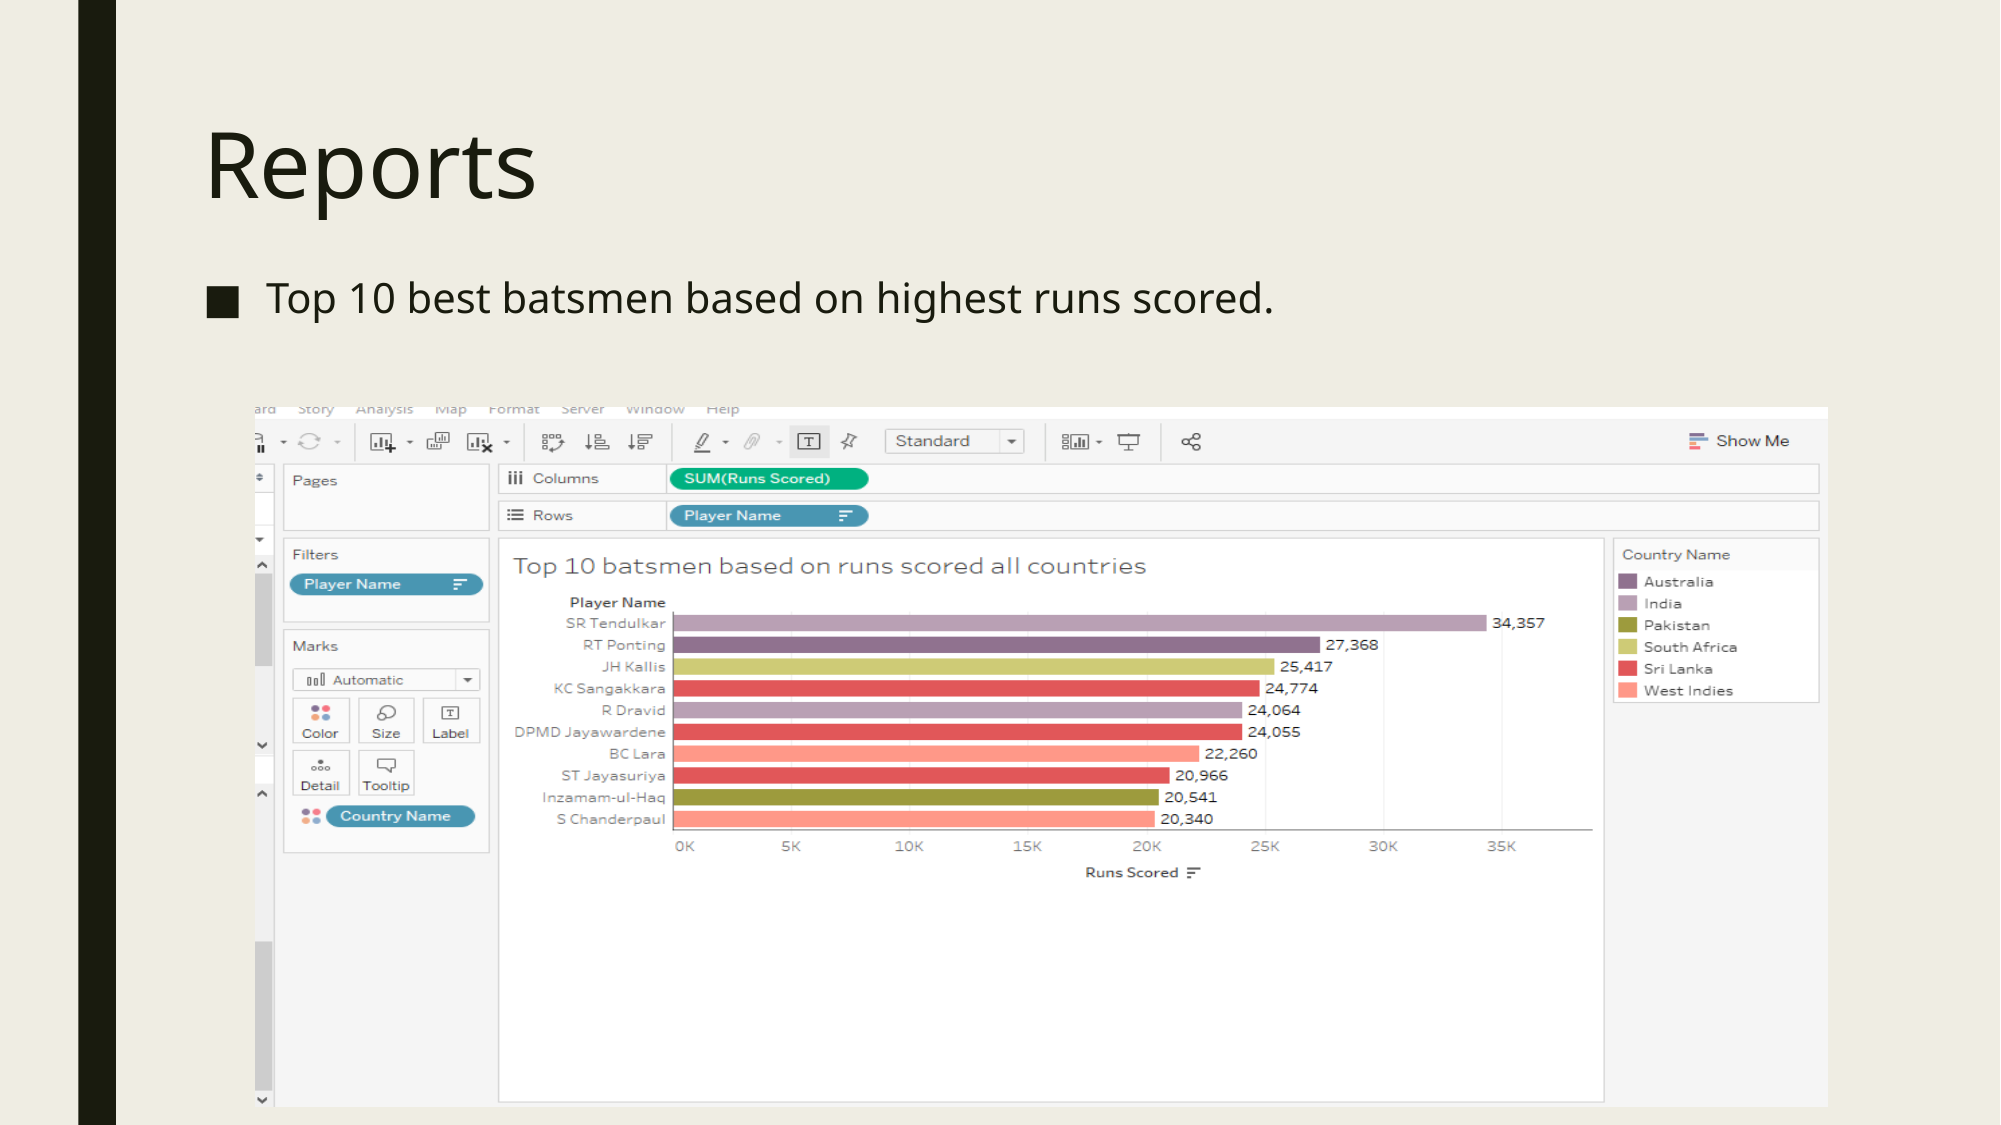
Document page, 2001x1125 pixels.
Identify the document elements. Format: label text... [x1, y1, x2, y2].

title Reports [188, 112, 1800, 249]
list Top 10 best batsmen based on highest runs scored. [188, 268, 1800, 963]
picture [255, 407, 1828, 1108]
